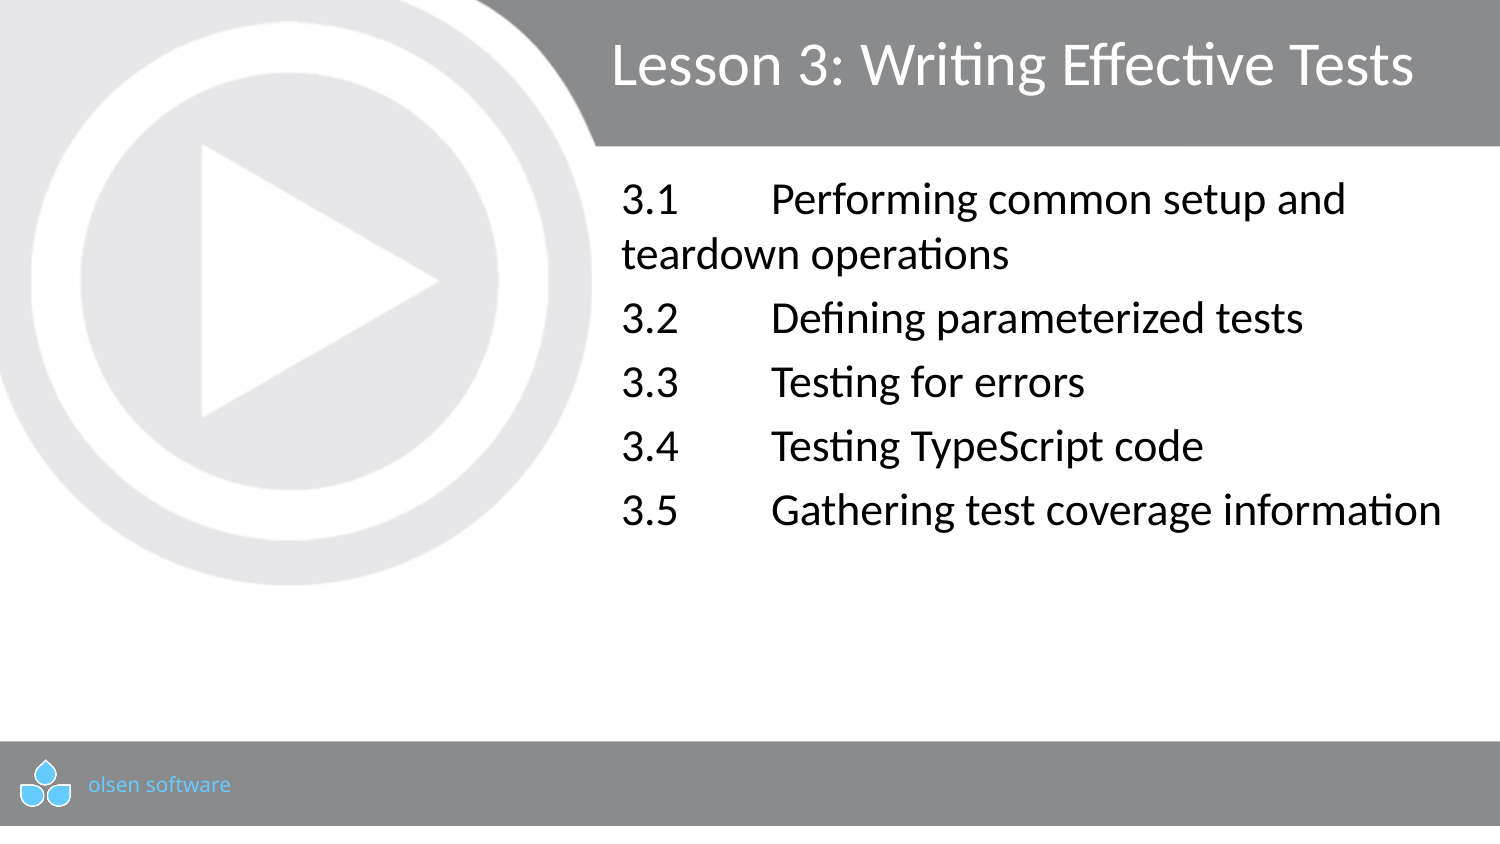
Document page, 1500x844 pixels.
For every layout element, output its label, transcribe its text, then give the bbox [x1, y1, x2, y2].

picture [0, 0, 1500, 826]
title Lesson 3: Writing Effective Tests [596, 15, 1465, 113]
subtitle 3.1 Performing common setup and teardown operations 3.2 Defining parameterized tests 3.3 Testing for errors 3.4 Testing TypeScript code 3.5 Gathering test coverage information [596, 161, 1465, 712]
